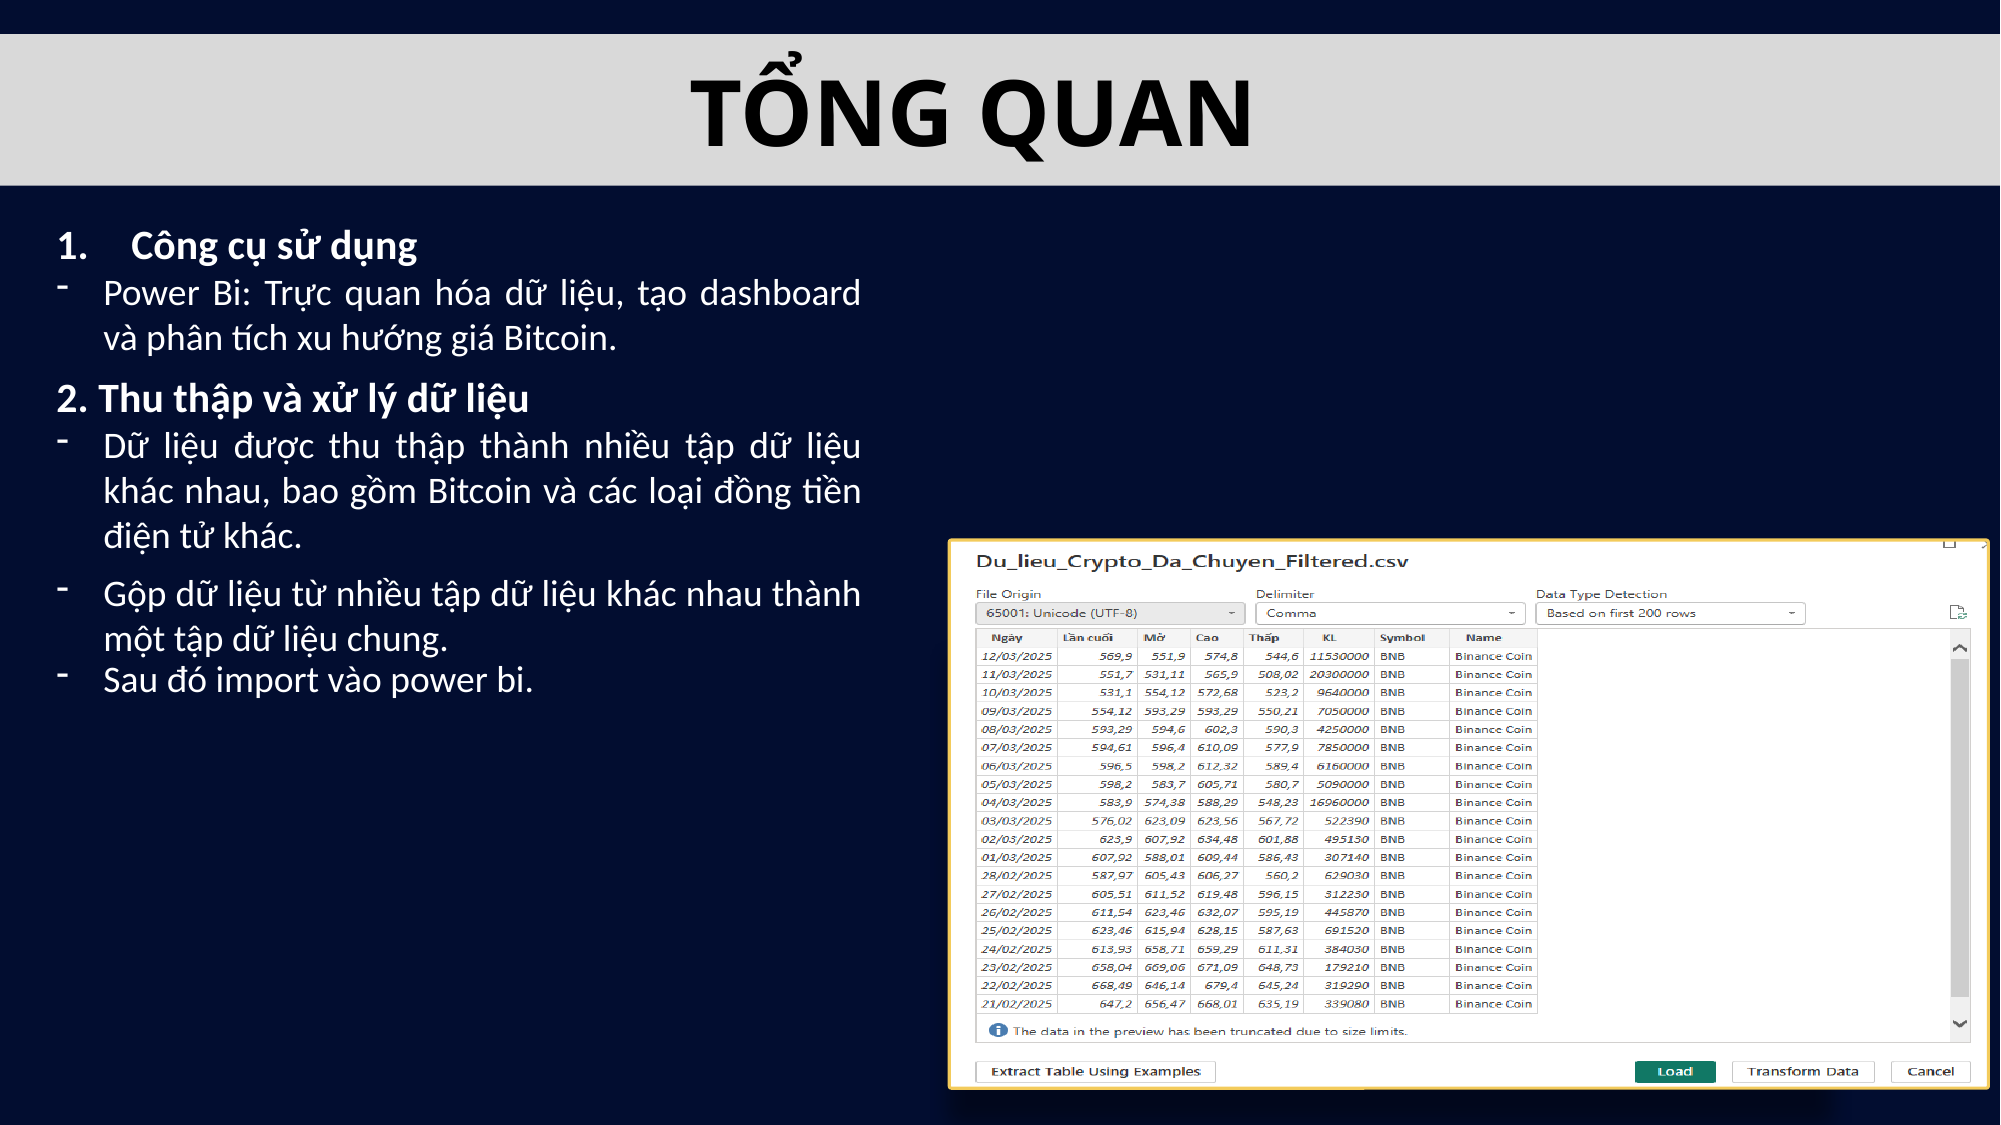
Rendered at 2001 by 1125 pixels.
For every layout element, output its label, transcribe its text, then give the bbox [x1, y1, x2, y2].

text_box Gộp dữ liệu từ nhiều tập dữ liệu khác nhau thành một tập dữ liệu chung. [41, 561, 878, 648]
text_box [948, 538, 1990, 1090]
text_box TỔNG QUAN [0, 33, 2000, 187]
text_box 2. Thu thập và xử lý dữ liệu Dữ liệu được thu thập thành nhiều tập dữ liệu khác nhau, bao gồm Bitcoin và các loại đồng tiền điện tử khác. [41, 363, 878, 561]
text_box Sau đó import vào power bi. [41, 648, 878, 708]
text_box Công cụ sử dụng Power Bi: Trực quan hóa dữ liệu, tạo dashboard và phân tích xu hướng giá Bitcoin. [41, 210, 878, 363]
